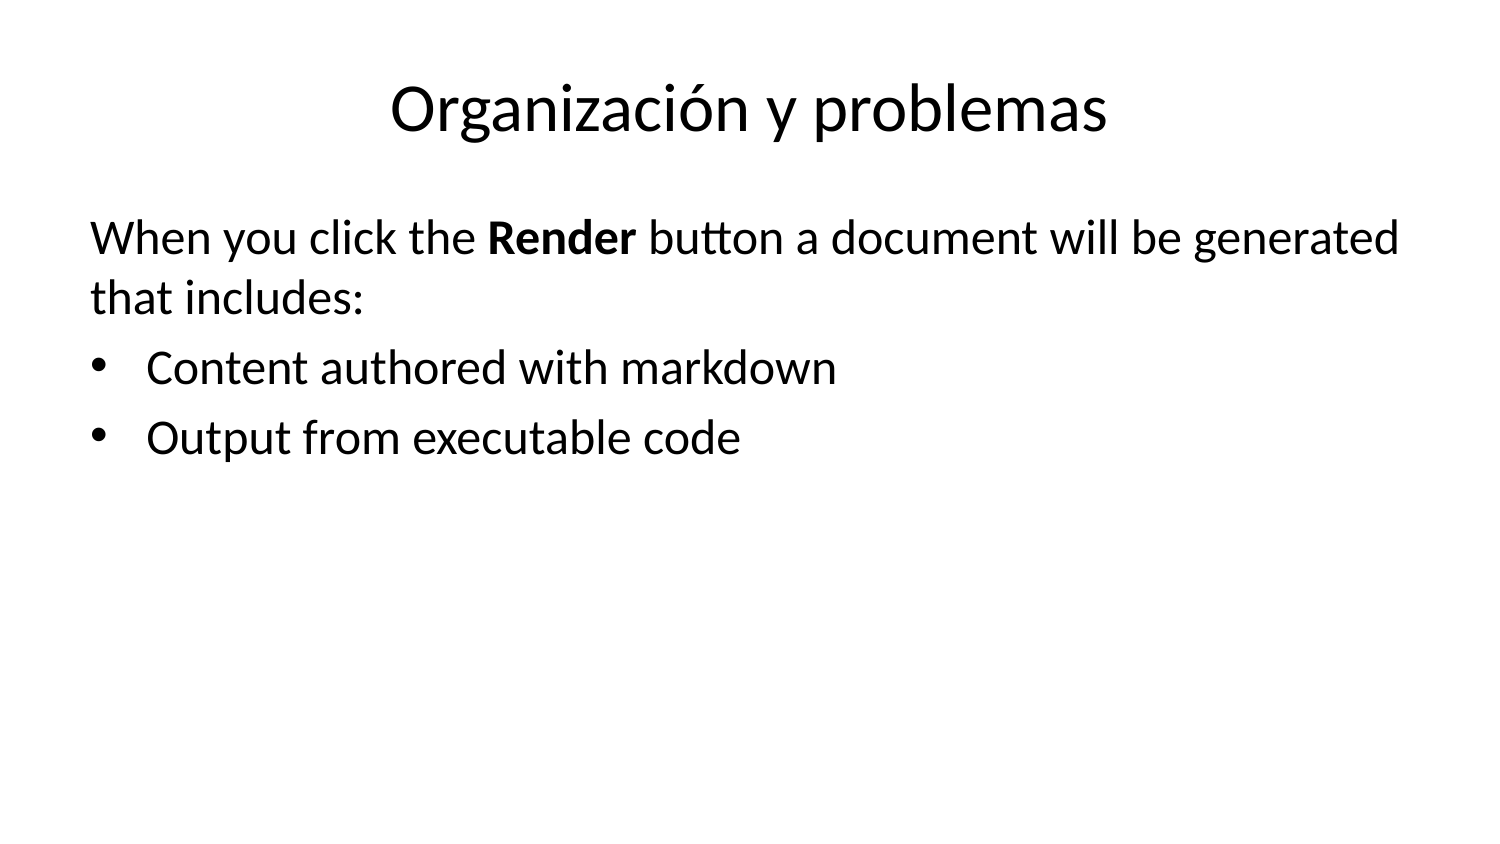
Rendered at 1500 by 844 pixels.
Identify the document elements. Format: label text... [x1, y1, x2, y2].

title Organización y problemas [75, 33, 1425, 175]
list When you click the Render button a document will be generated that includes: Content authored with markdown Output from executable code [75, 196, 1425, 754]
